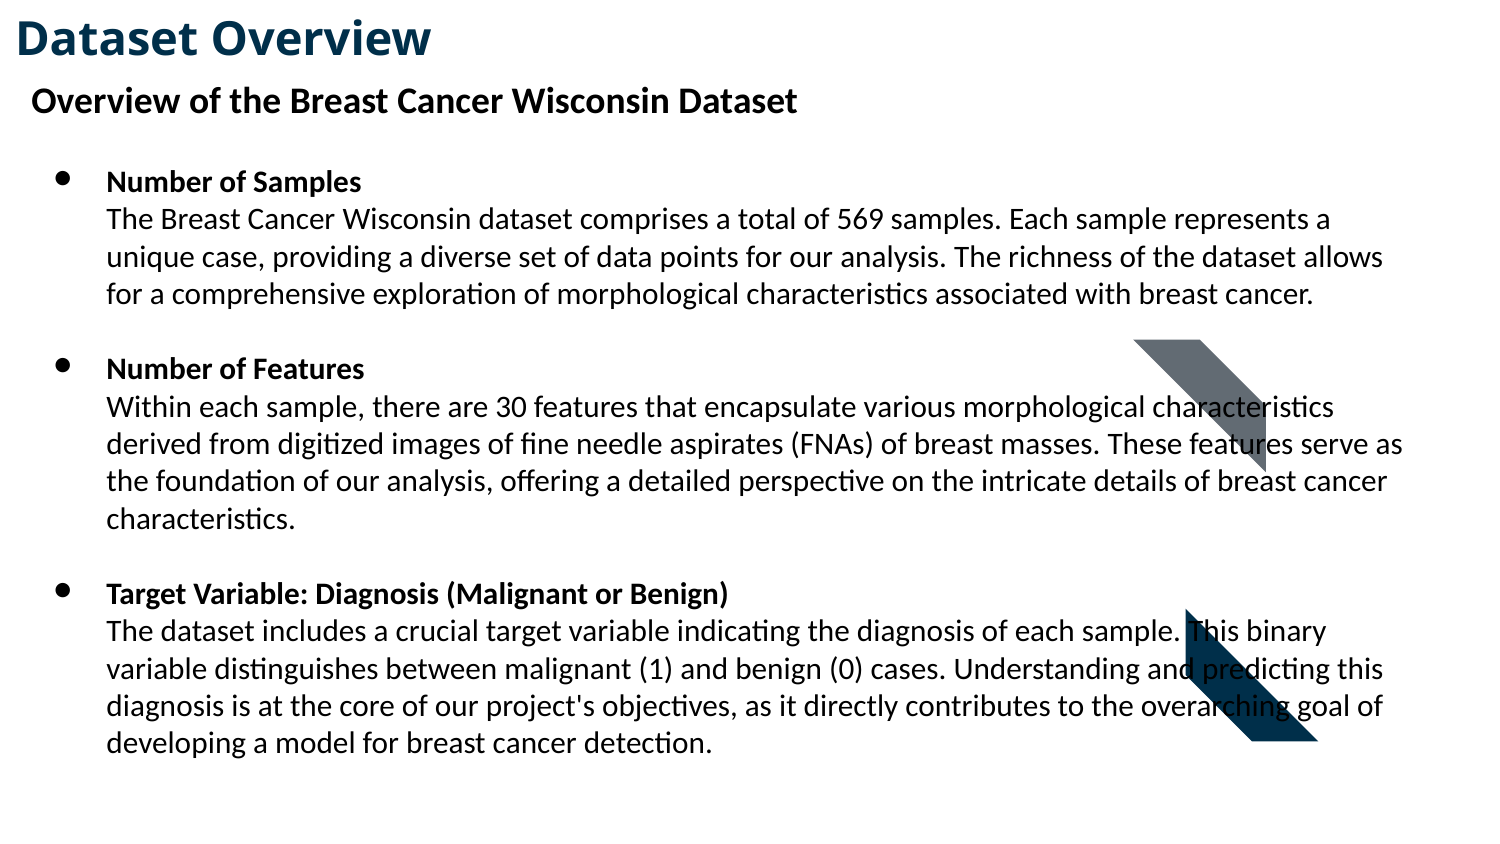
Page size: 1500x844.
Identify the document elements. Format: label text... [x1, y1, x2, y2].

title Dataset Overview [0, 0, 524, 74]
text_box Overview of the Breast Cancer Wisconsin Dataset Number of Samples The Breast Cancer Wisconsin dataset comprises a total of 569 samples. Each sample represents a unique case, providing a diverse set of data points for our analysis. The richness of the dataset allows for a comprehensive exploration of morphological characteristics associated with breast cancer. Number of Features Within each sample, there are 30 features that encapsulate various morphological characteristics derived from digitized images of fine needle aspirates (FNAs) of breast masses. These features serve as the foundation of our analysis, offering a detailed perspective on the intricate details of breast cancer characteristics. Target Variable: Diagnosis (Malignant or Benign) The dataset includes a crucial target variable indicating the diagnosis of each sample. This binary variable distinguishes between malignant (1) and benign (0) cases. Understanding and predicting this diagnosis is at the core of our project's objectives, as it directly contributes to the overarching goal of developing a model for breast cancer detection. [16, 61, 1433, 824]
